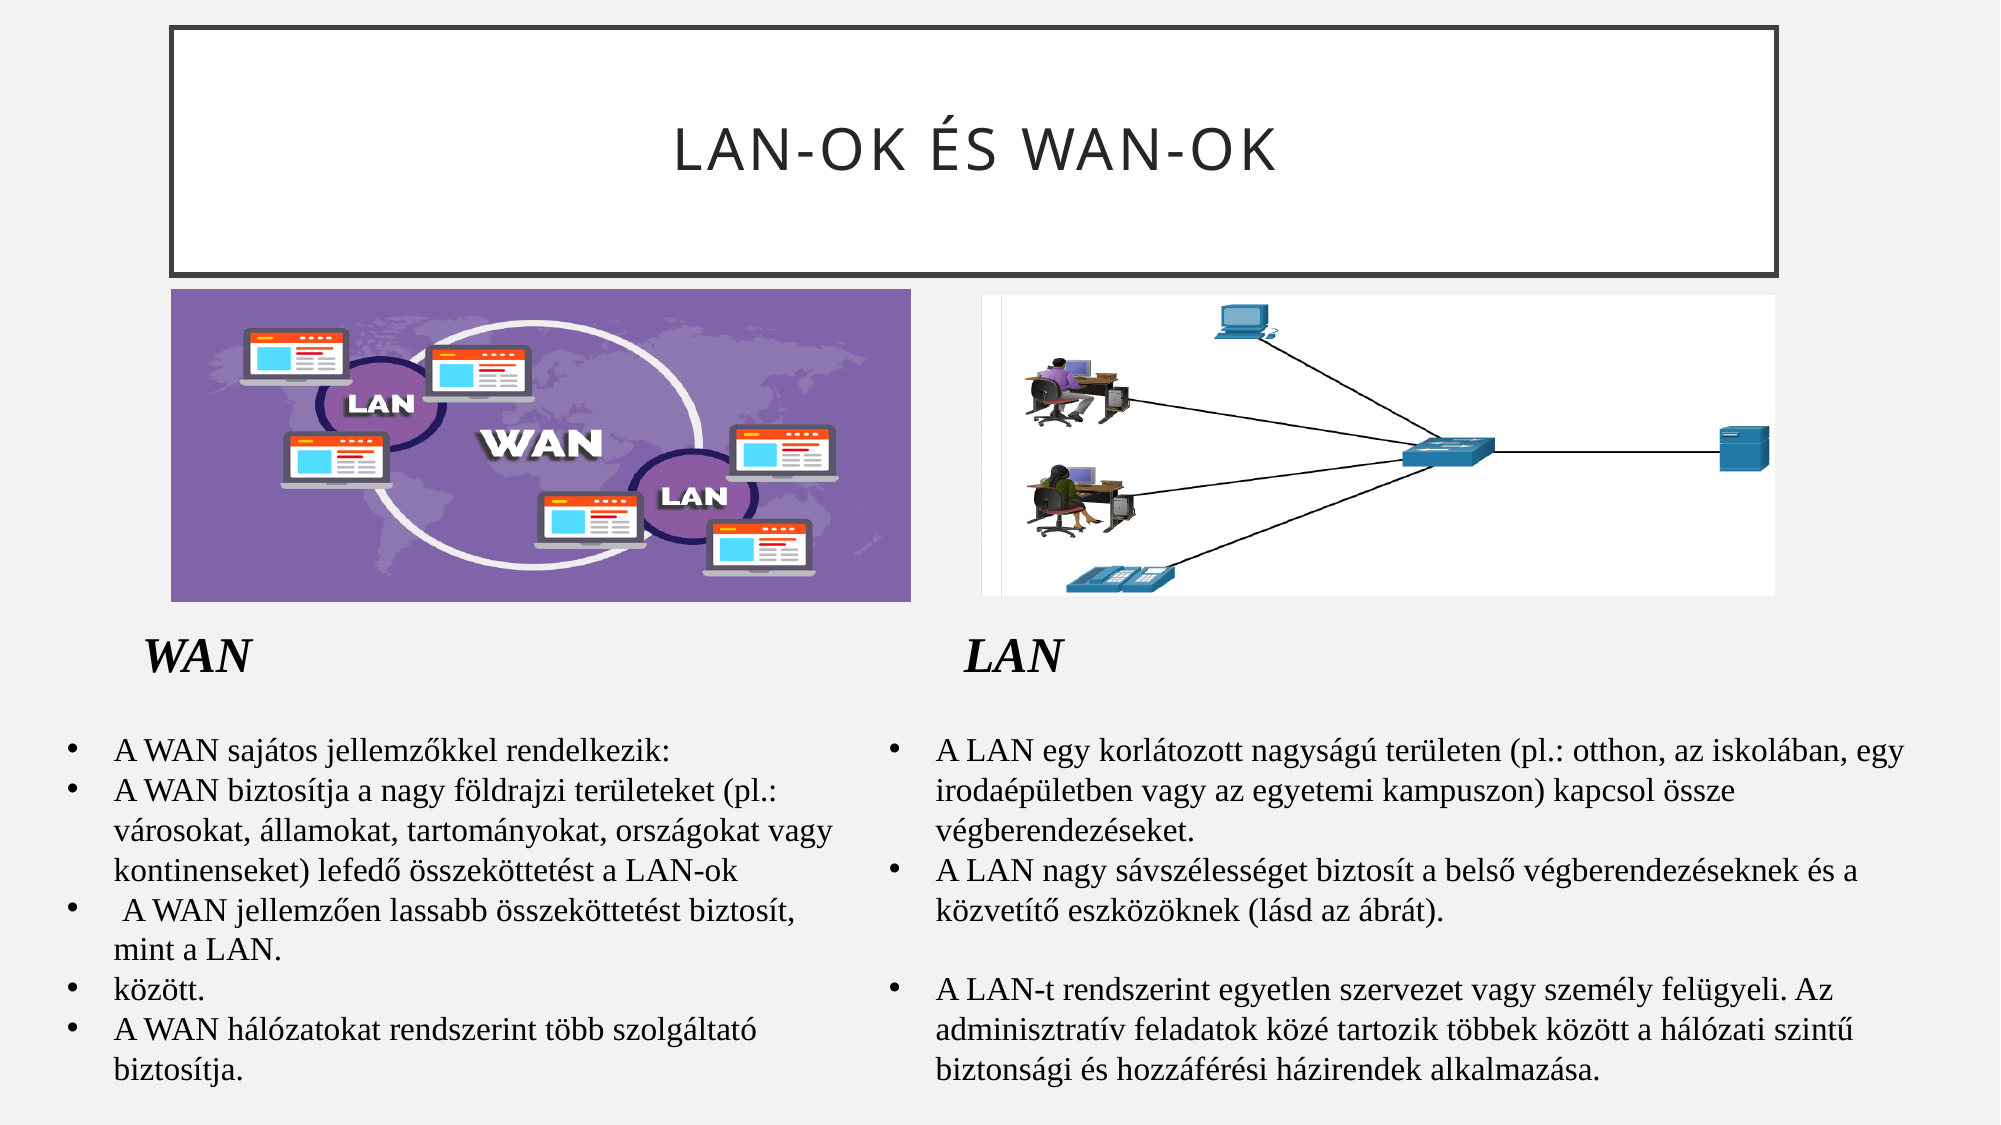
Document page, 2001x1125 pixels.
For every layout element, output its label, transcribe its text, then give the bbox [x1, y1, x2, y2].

picture [171, 289, 911, 602]
text_box WAN A WAN sajátos jellemzőkkel rendelkezik: A WAN biztosítja a nagy földrajzi területeket (pl.: városokat, államokat, tartományokat, országokat vagy kontinenseket) lefedő összeköttetést a LAN-ok A WAN jellemzően lassabb összeköttetést biztosít, mint a LAN. között. A WAN hálózatokat rendszerint több szolgáltató biztosítja. [52, 615, 874, 1125]
title LAN-ok és WAN-ok [169, 25, 1779, 278]
text_box LAN A LAN egy korlátozott nagyságú területen (pl.: otthon, az iskolában, egy irodaépületben vagy az egyetemi kampuszon) kapcsol össze végberendezéseket. A LAN nagy sávszélességet biztosít a belső végberendezéseknek és a közvetítő eszközöknek (lásd az ábrát). A LAN-t rendszerint egyetlen szervezet vagy személy felügyeli. Az adminisztratív feladatok közé tartozik többek között a hálózati szintű biztonsági és hozzáférési házirendek alkalmazása. [874, 615, 1963, 1125]
picture [974, 295, 1775, 596]
